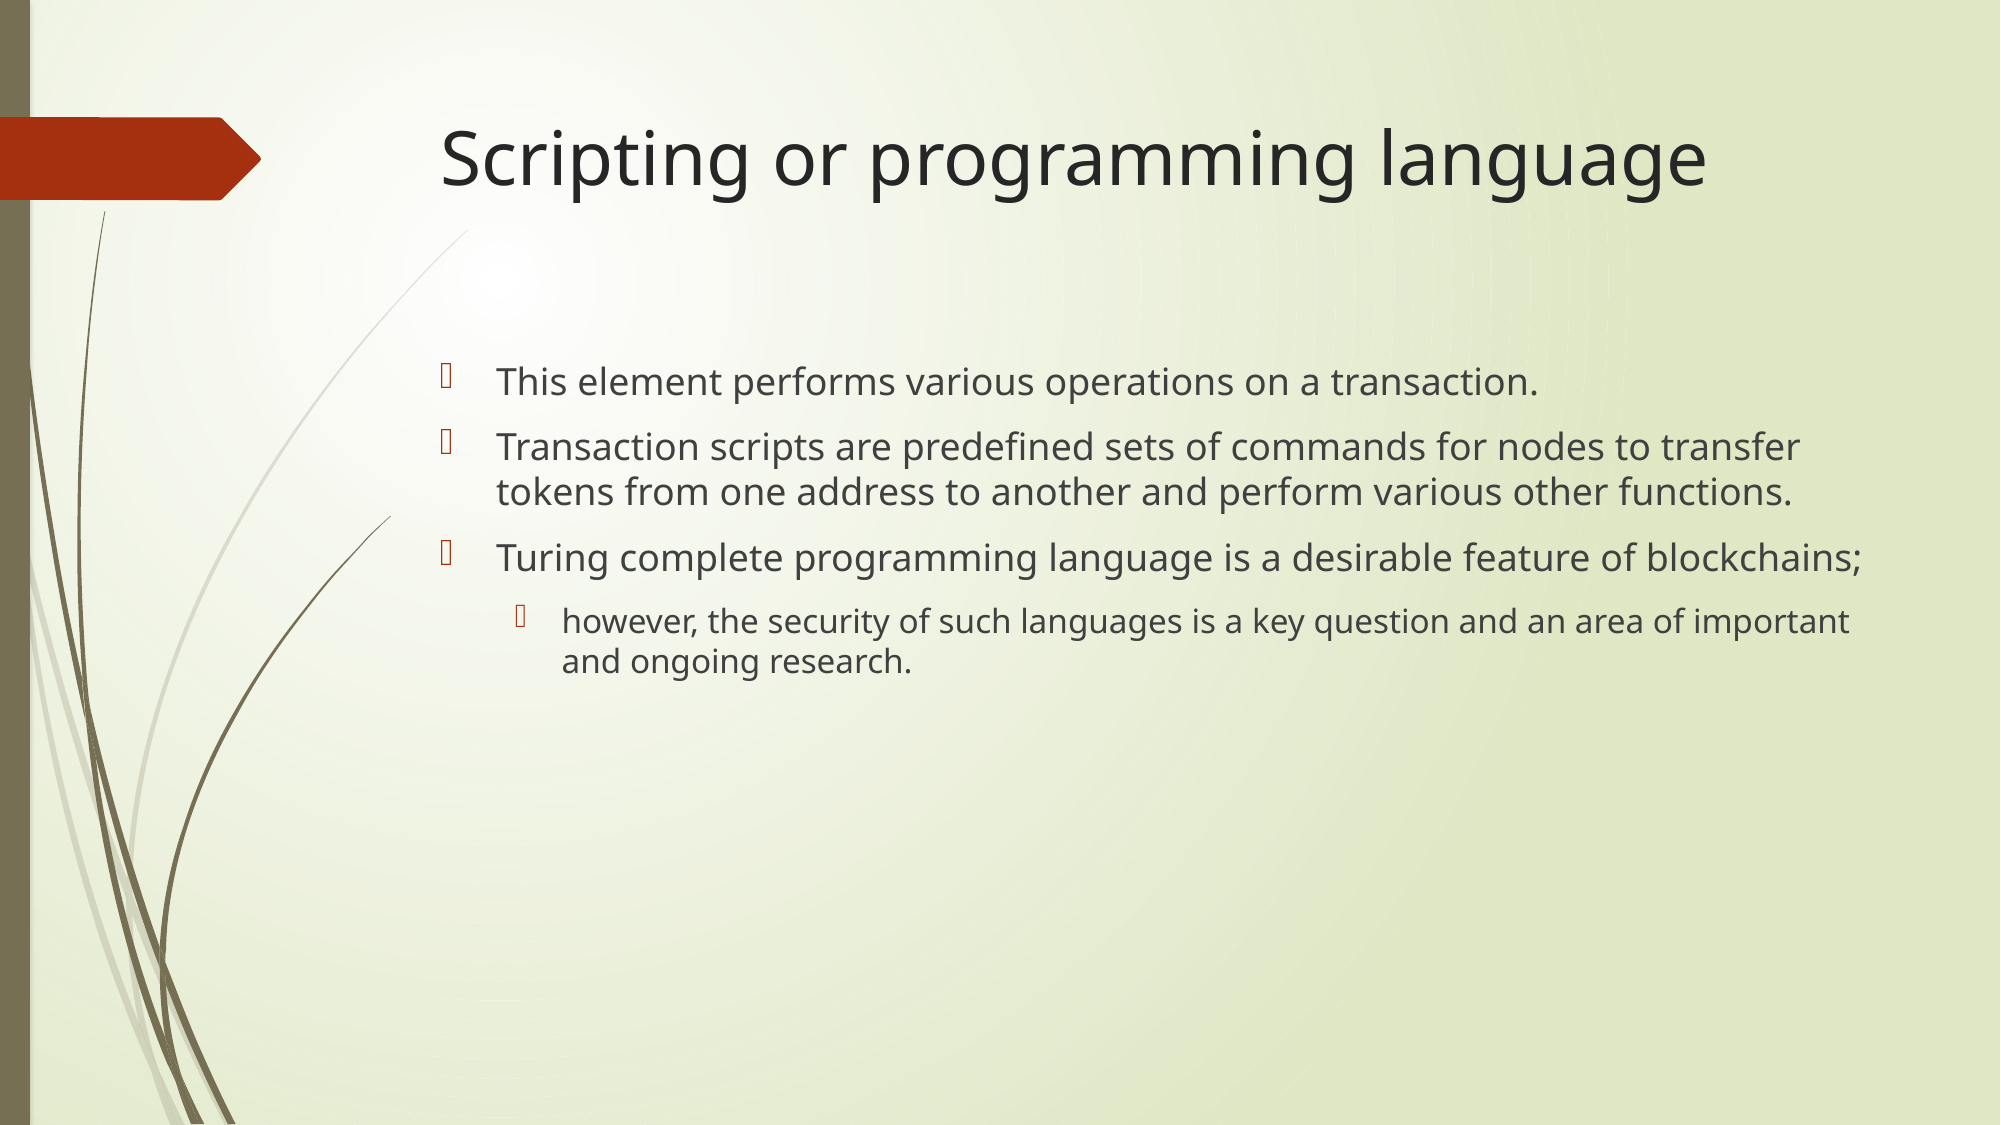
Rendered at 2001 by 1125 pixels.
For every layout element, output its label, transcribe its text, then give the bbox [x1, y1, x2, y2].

list This element performs various operations on a transaction. Transaction scripts are predefined sets of commands for nodes to transfer tokens from one address to another and perform various other functions. Turing complete programming language is a desirable feature of blockchains; however, the security of such languages is a key question and an area of important and ongoing research. [424, 350, 1888, 970]
title Scripting or programming language [425, 102, 1888, 313]
